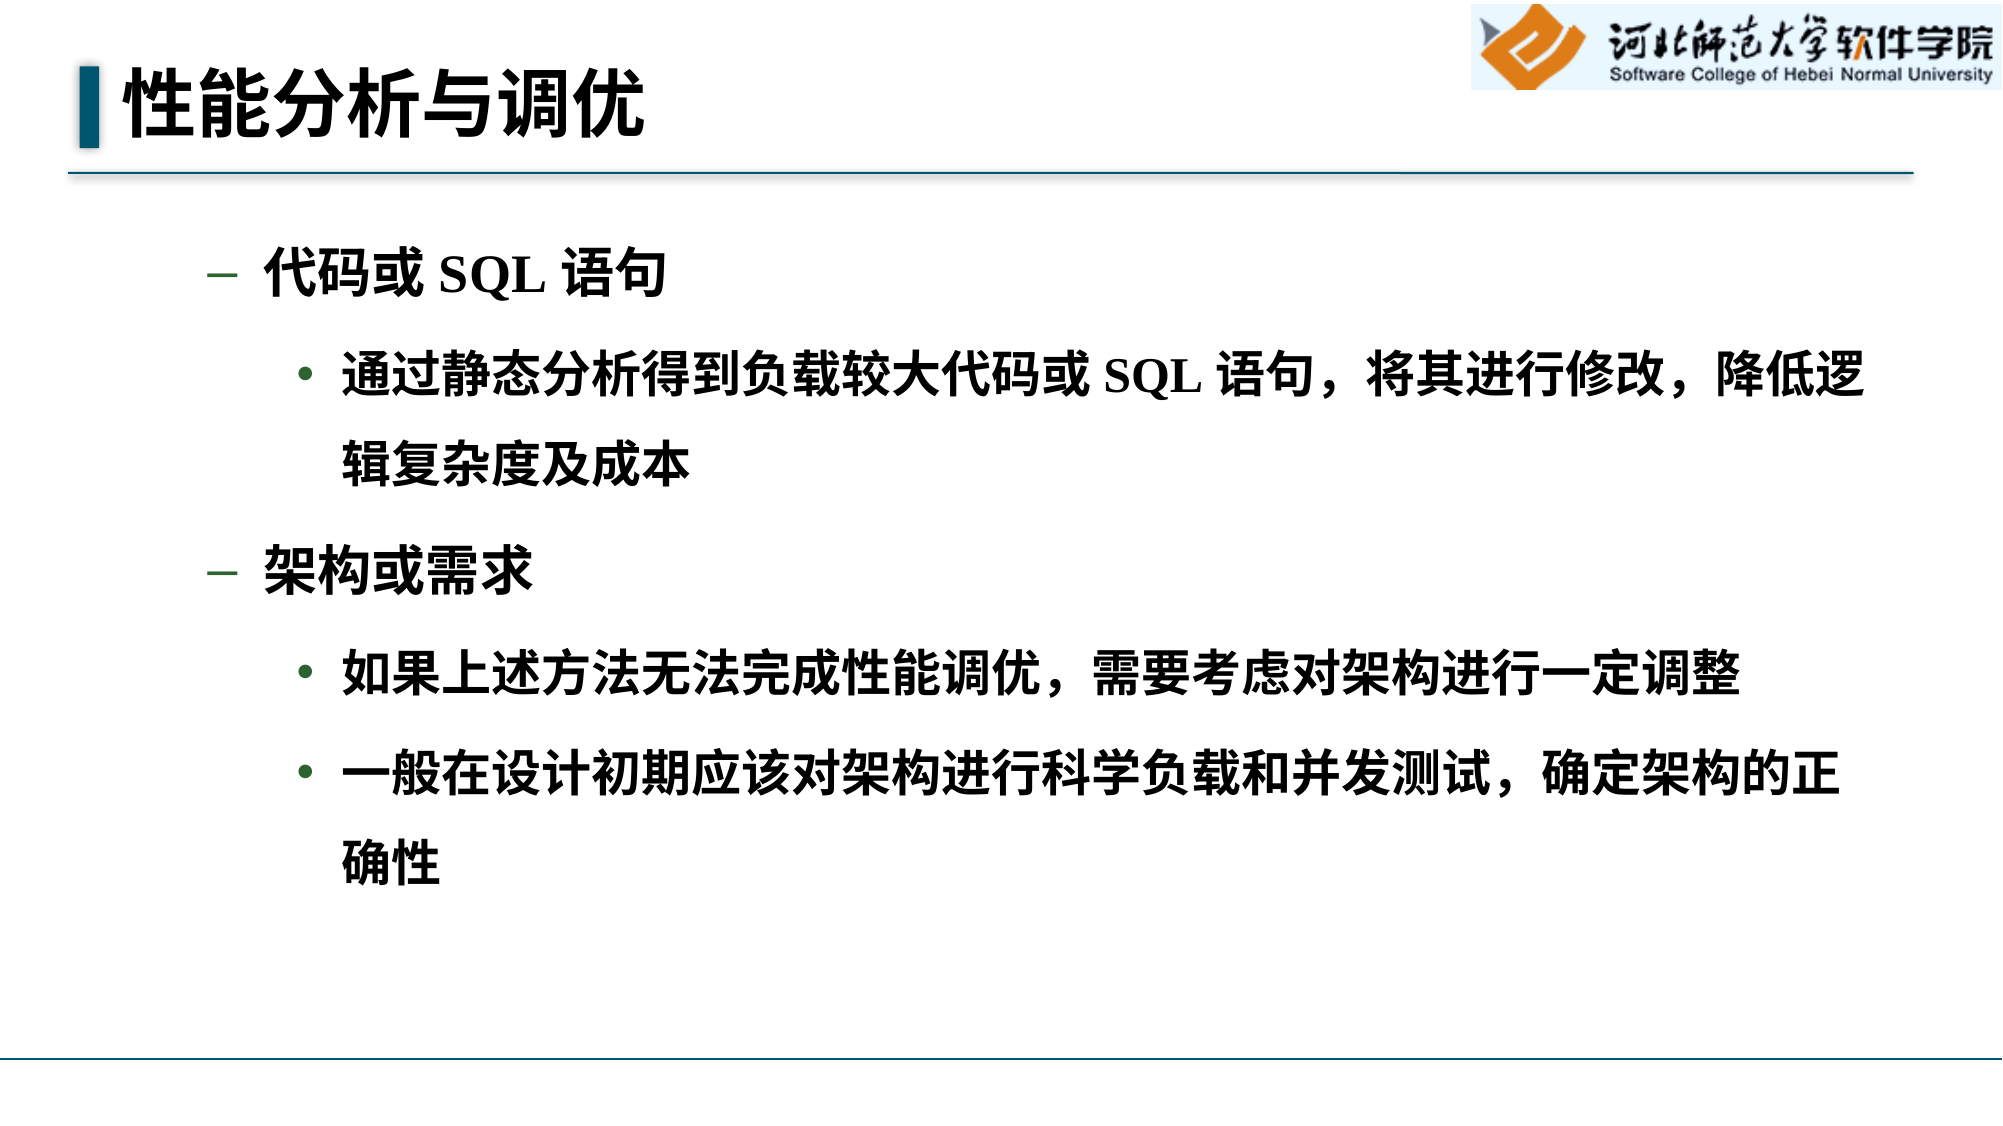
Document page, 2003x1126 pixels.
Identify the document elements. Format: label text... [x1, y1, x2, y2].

picture [1471, 4, 2002, 90]
title 性能分析与调优 [103, 54, 1462, 150]
list 代码或SQL语句 通过静态分析得到负载较大代码或SQL语句，将其进行修改，降低逻辑复杂度及成本 架构或需求 如果上述方法无法完成性能调优，需要考虑对架构进行一定调整 一般在设计初期应该对架构进行科学负载和并发测试，确定架构的正确性 [99, 196, 1903, 1024]
